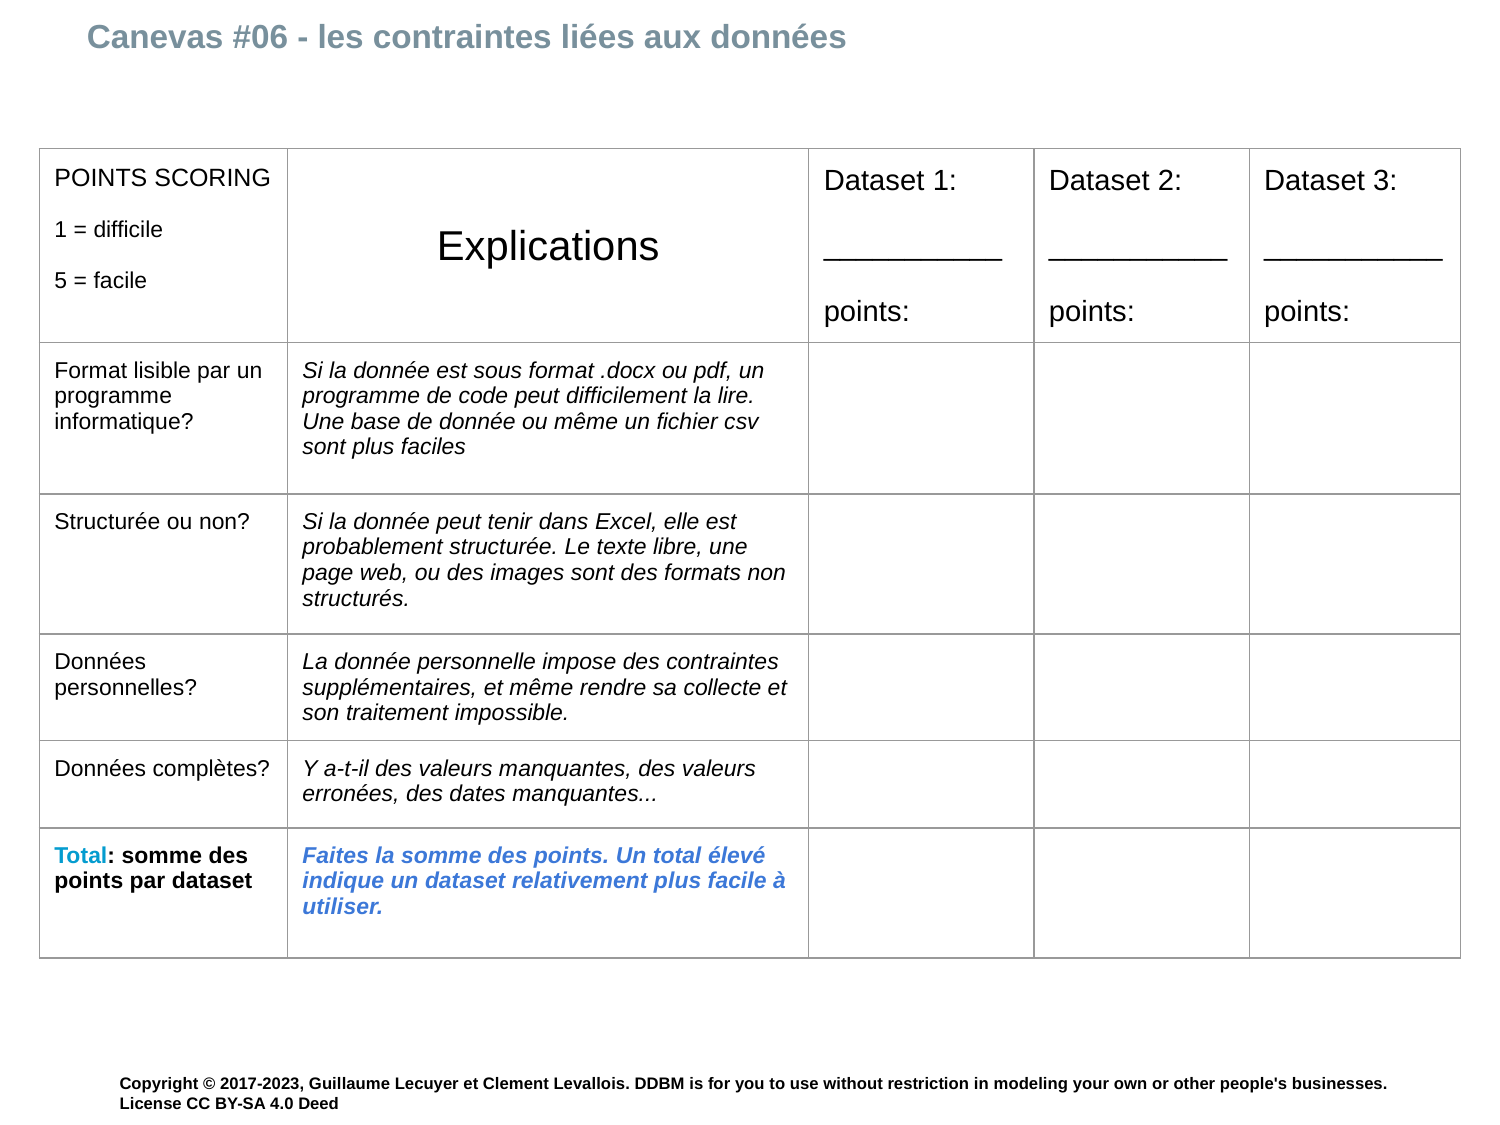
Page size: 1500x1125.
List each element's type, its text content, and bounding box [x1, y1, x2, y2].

table_cell [809, 495, 1033, 633]
table_cell [1250, 495, 1460, 633]
table_cell [1035, 741, 1249, 827]
table_header Explications [288, 149, 808, 342]
table_cell [809, 741, 1033, 827]
text_box Canevas #06 - les contraintes liées aux données [71, 0, 1071, 98]
table_cell Données complètes? [40, 741, 287, 827]
text_box Copyright © 2017-2023, Guillaume Lecuyer et Clement Levallois. DDBM is for you to use without restriction in modeling your own or other people's businesses. License CC BY-SA 4.0 Deed [104, 1069, 1450, 1116]
table_cell Y a-t-il des valeurs manquantes, des valeurs erronées, des dates manquantes... [288, 741, 808, 827]
table_header Dataset 3: ___________ points: [1250, 149, 1460, 342]
table_header Dataset 1: ___________ points: [809, 149, 1033, 342]
table_cell Faites la somme des points. Un total élevé indique un dataset relativement plus facile à utiliser. [288, 829, 808, 957]
table_cell Données personnelles? [40, 635, 287, 740]
table_cell Total: somme des points par dataset [40, 829, 287, 957]
table_cell [1250, 343, 1460, 493]
table_cell [1035, 829, 1249, 957]
table_cell Si la donnée peut tenir dans Excel, elle est probablement structurée. Le texte libre, une page web, ou des images sont des formats non structurés. [288, 495, 808, 633]
table_cell Format lisible par un programme informatique? [40, 343, 287, 493]
table_cell [809, 635, 1033, 740]
table_cell [1250, 635, 1460, 740]
table_cell [809, 829, 1033, 957]
table_header Dataset 2: ___________ points: [1035, 149, 1249, 342]
table_cell [1035, 343, 1249, 493]
table_cell [1035, 635, 1249, 740]
table_header POINTS SCORING 1 = difficile 5 = facile [40, 149, 287, 342]
table_cell Si la donnée est sous format .docx ou pdf, un programme de code peut difficilement la lire. Une base de donnée ou même un fichier csv sont plus faciles [288, 343, 808, 493]
table_cell [1035, 495, 1249, 633]
table_cell [1250, 741, 1460, 827]
table_cell [1250, 829, 1460, 957]
table_cell [809, 343, 1033, 493]
table_cell Structurée ou non? [40, 495, 287, 633]
table_cell La donnée personnelle impose des contraintes supplémentaires, et même rendre sa collecte et son traitement impossible. [288, 635, 808, 740]
